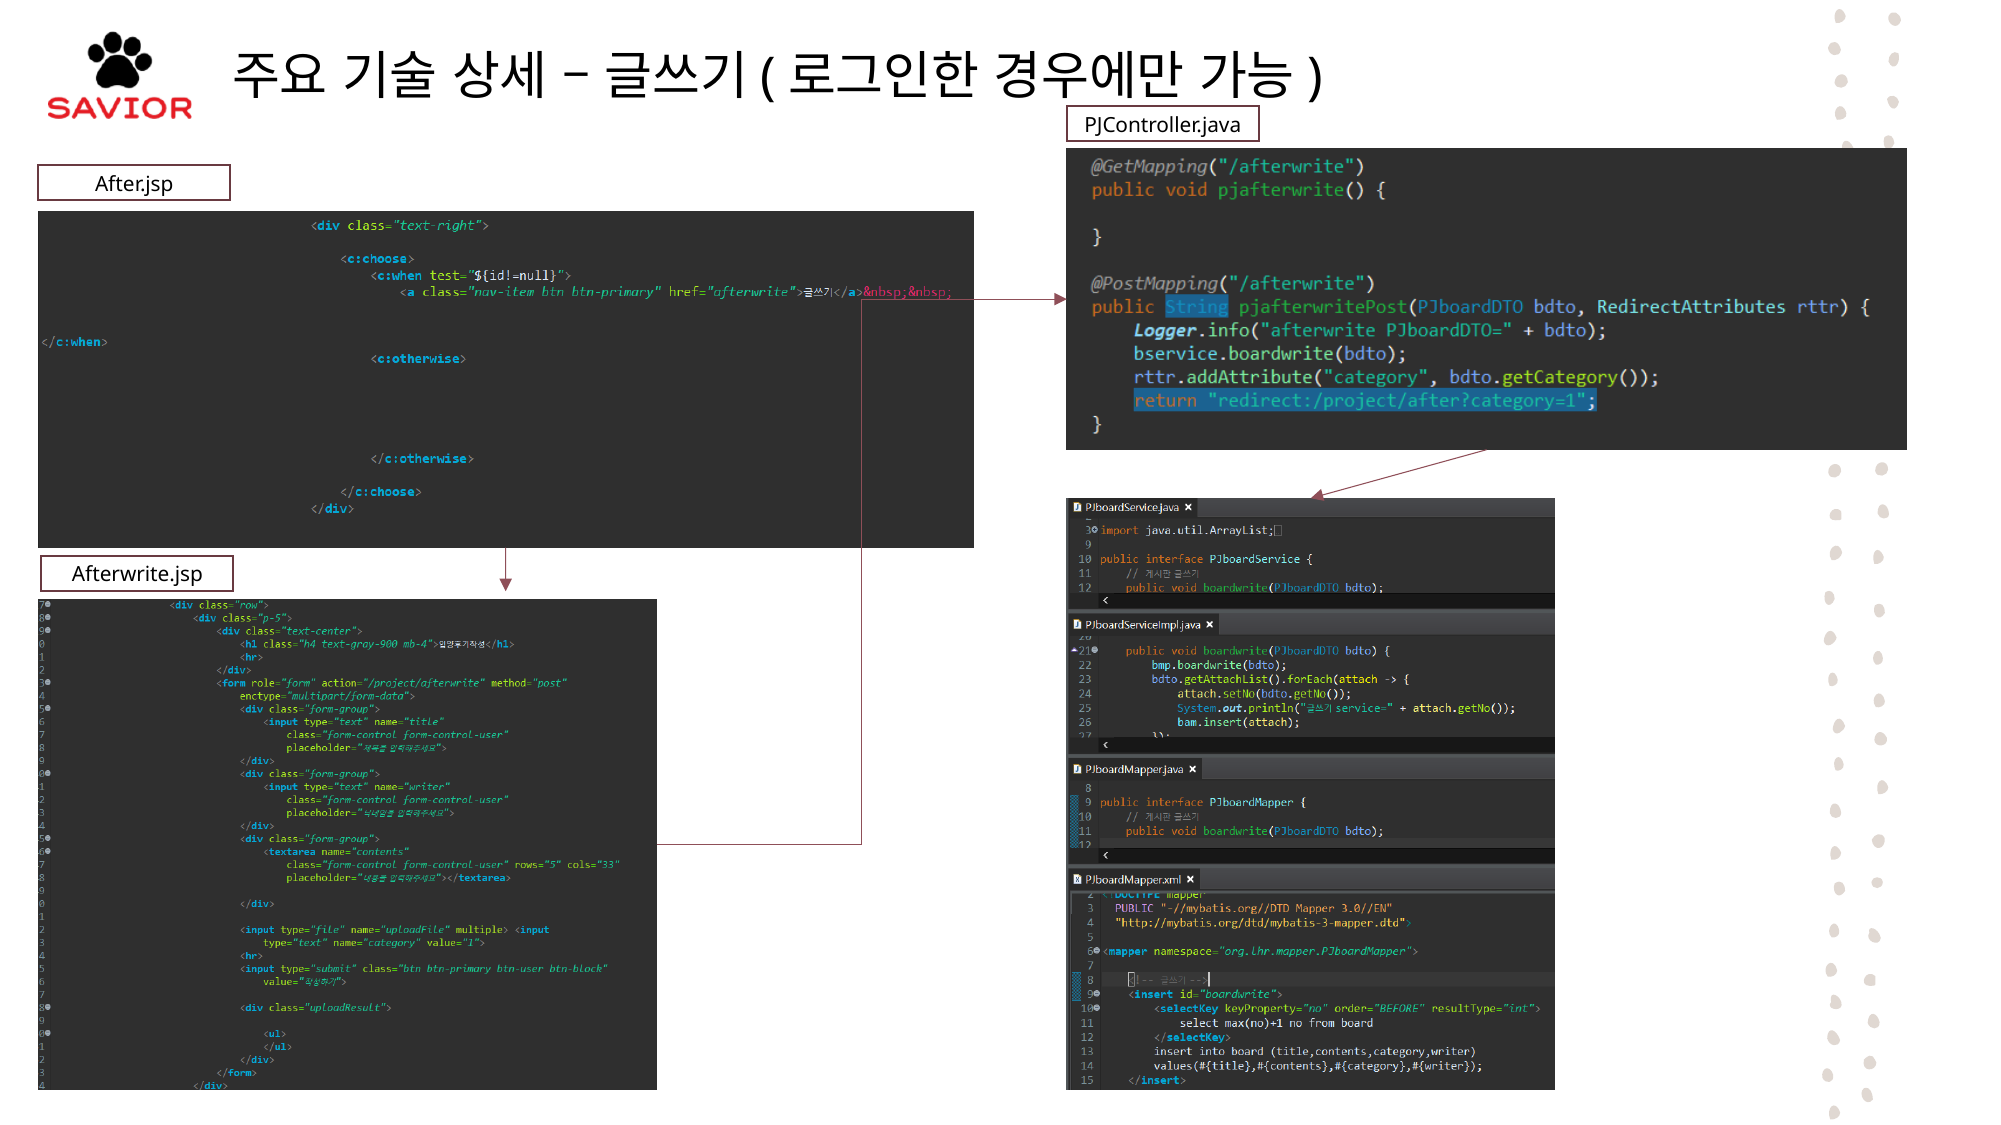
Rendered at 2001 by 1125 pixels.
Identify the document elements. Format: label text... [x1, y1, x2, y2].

picture [1066, 498, 1555, 1090]
text_box After.jsp [37, 164, 231, 201]
picture [38, 211, 974, 548]
picture [38, 599, 657, 1090]
text_box PJController.java [1066, 105, 1260, 142]
text_box 주요 기술 상세 – 글쓰기(로그인한 경우에만 가능) [234, 35, 1578, 113]
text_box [656, 299, 1067, 845]
text_box Afterwrite.jsp [40, 555, 234, 592]
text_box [1310, 449, 1487, 499]
picture [1066, 148, 1907, 450]
picture [0, 0, 234, 149]
